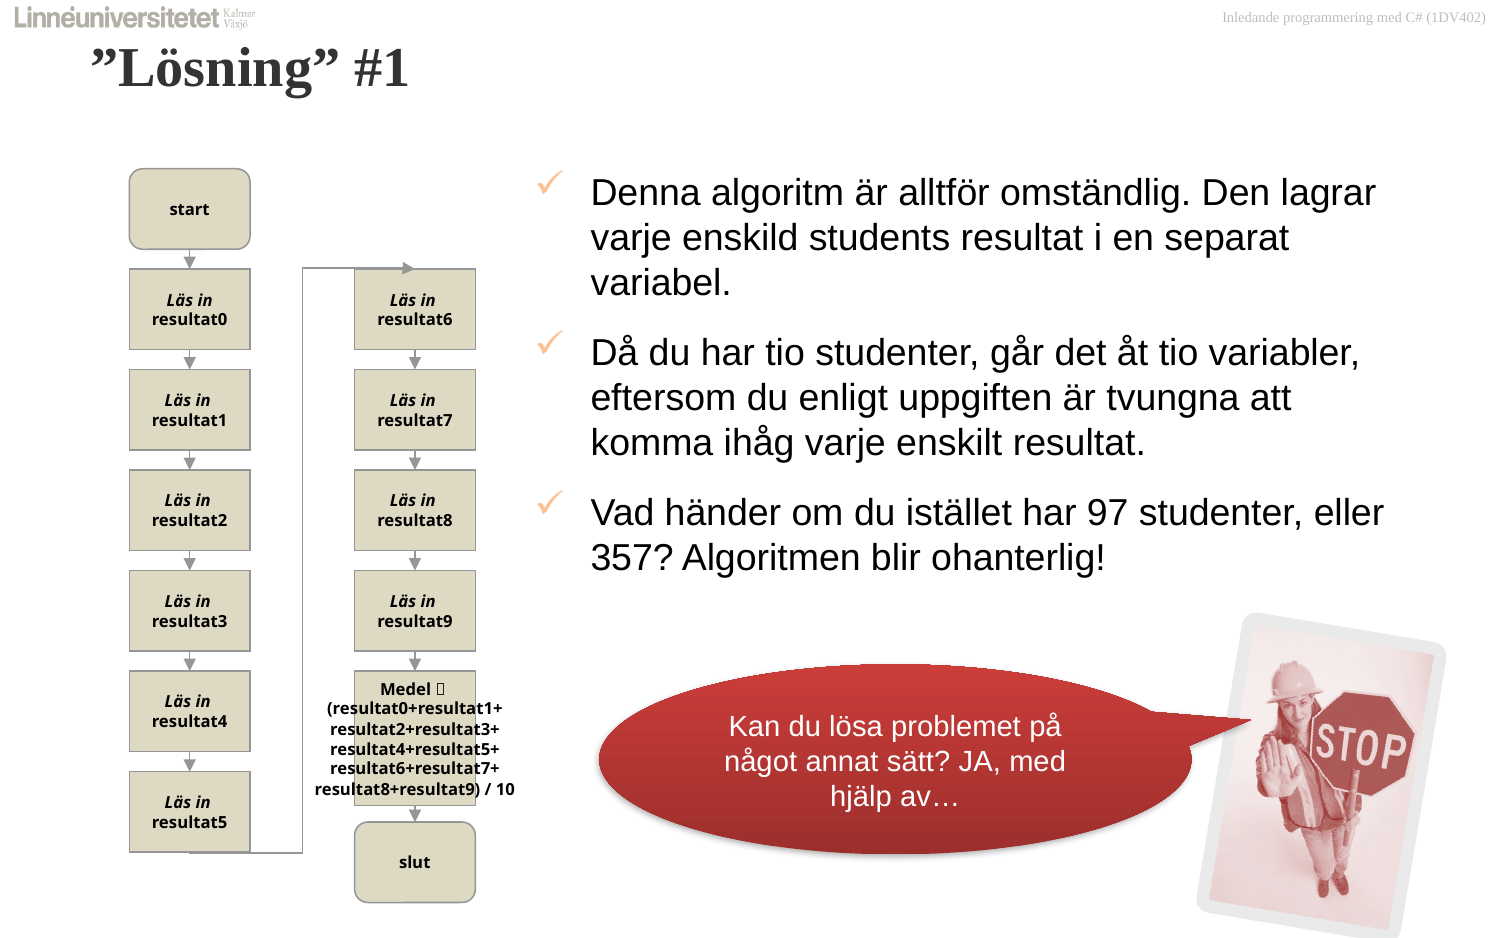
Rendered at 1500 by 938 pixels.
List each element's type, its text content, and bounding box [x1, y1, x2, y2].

picture [1223, 631, 1420, 924]
title ”Lösning” #1 [74, 15, 1426, 115]
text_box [129, 168, 476, 903]
text_box Denna algoritm är alltför omständlig. Den lagrar varje enskild students resultat i en separat variabel. Då du har tio studenter, går det åt tio variabler, eftersom du enligt uppgiften är tvungna att komma ihåg varje enskilt resultat. Vad händer om du istället har 97 studenter, eller 357? Algoritmen blir ohanterlig! [519, 160, 1425, 892]
text_box Kan du lösa problemet på något annat sätt? JA, med hjälp av… [599, 664, 1218, 855]
